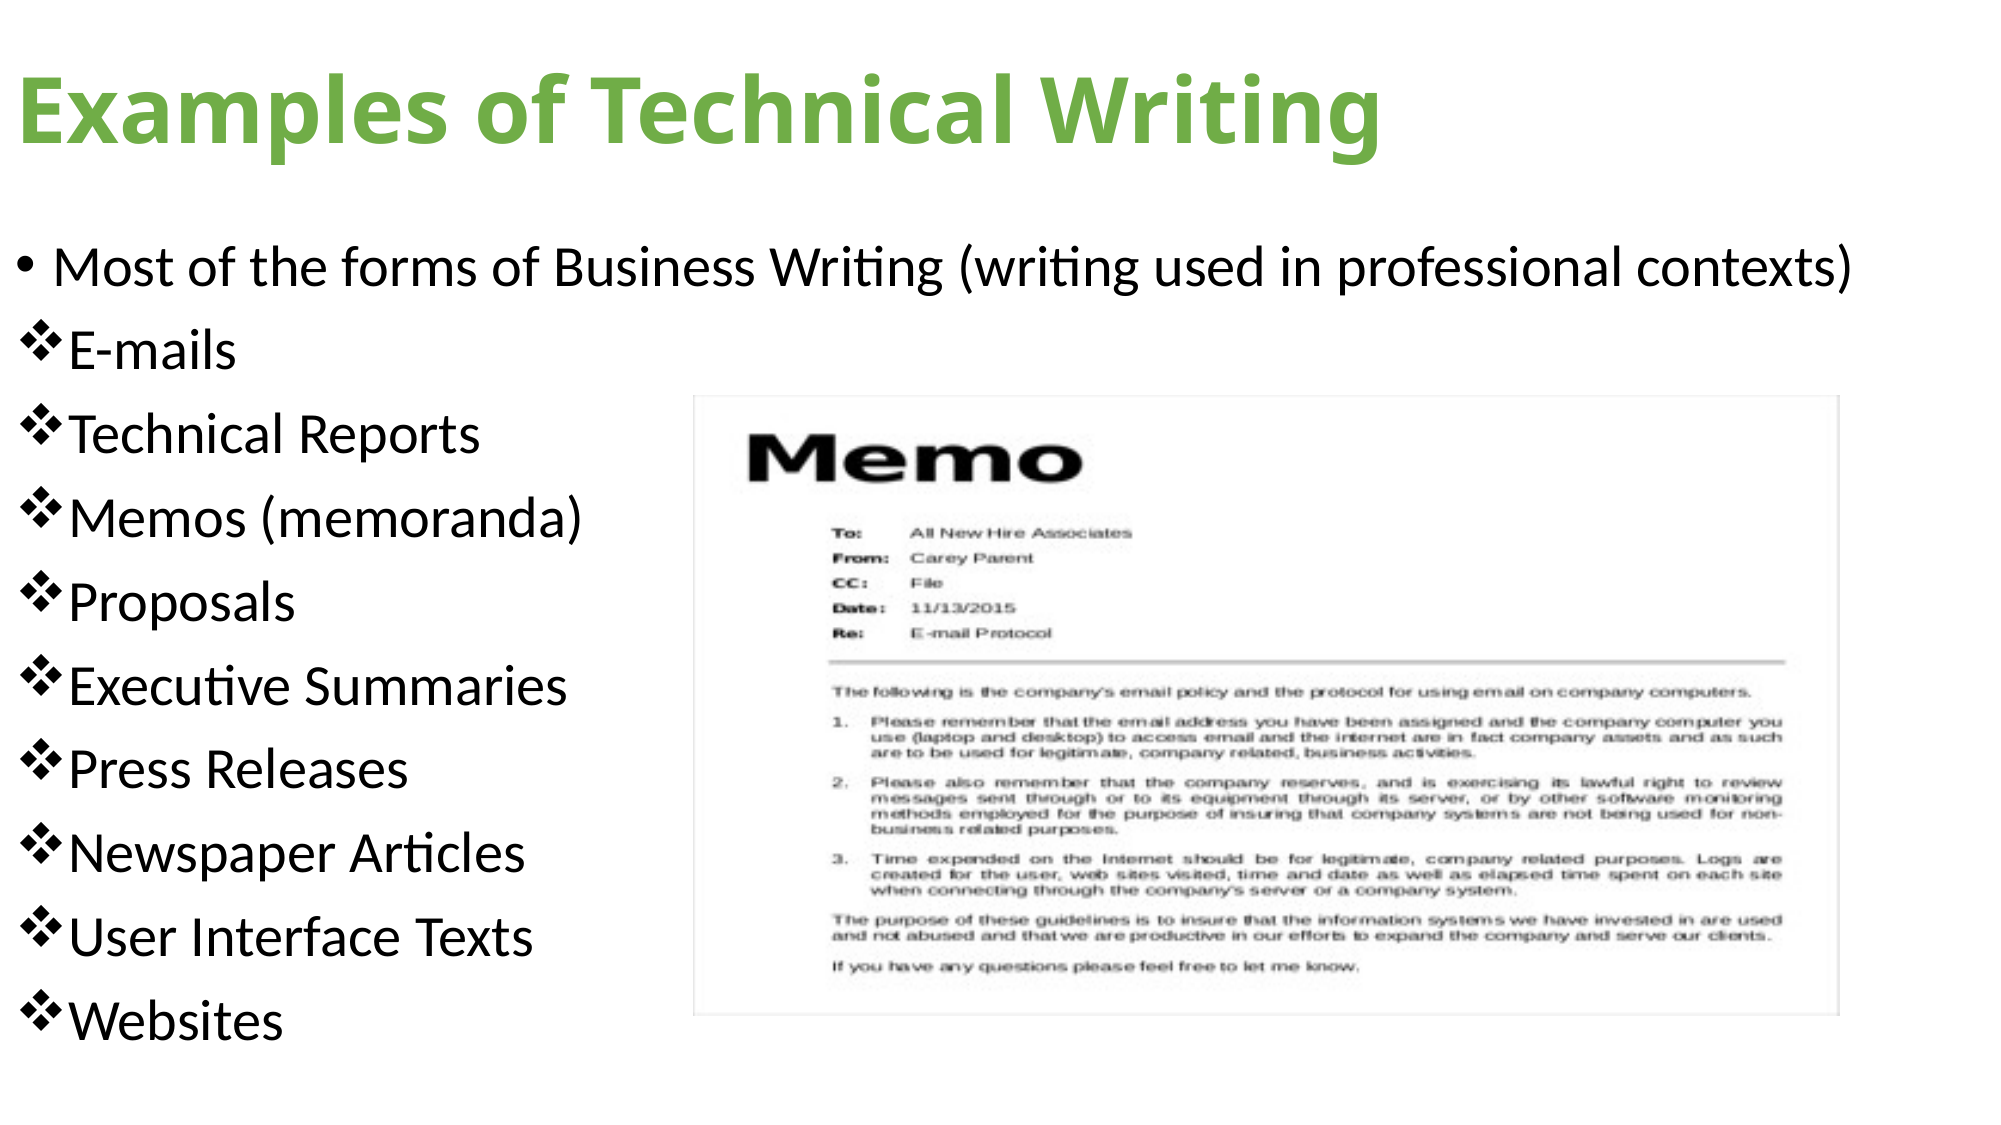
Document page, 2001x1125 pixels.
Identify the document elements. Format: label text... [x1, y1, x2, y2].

list Most of the forms of Business Writing (writing used in professional contexts) E-mails Technical Reports Memos (memoranda) Proposals Executive Summaries Press Releases Newspaper Articles User Interface Texts Websites [0, 228, 2000, 1125]
title Examples of Technical Writing [0, 0, 2000, 228]
picture [693, 395, 1840, 1016]
